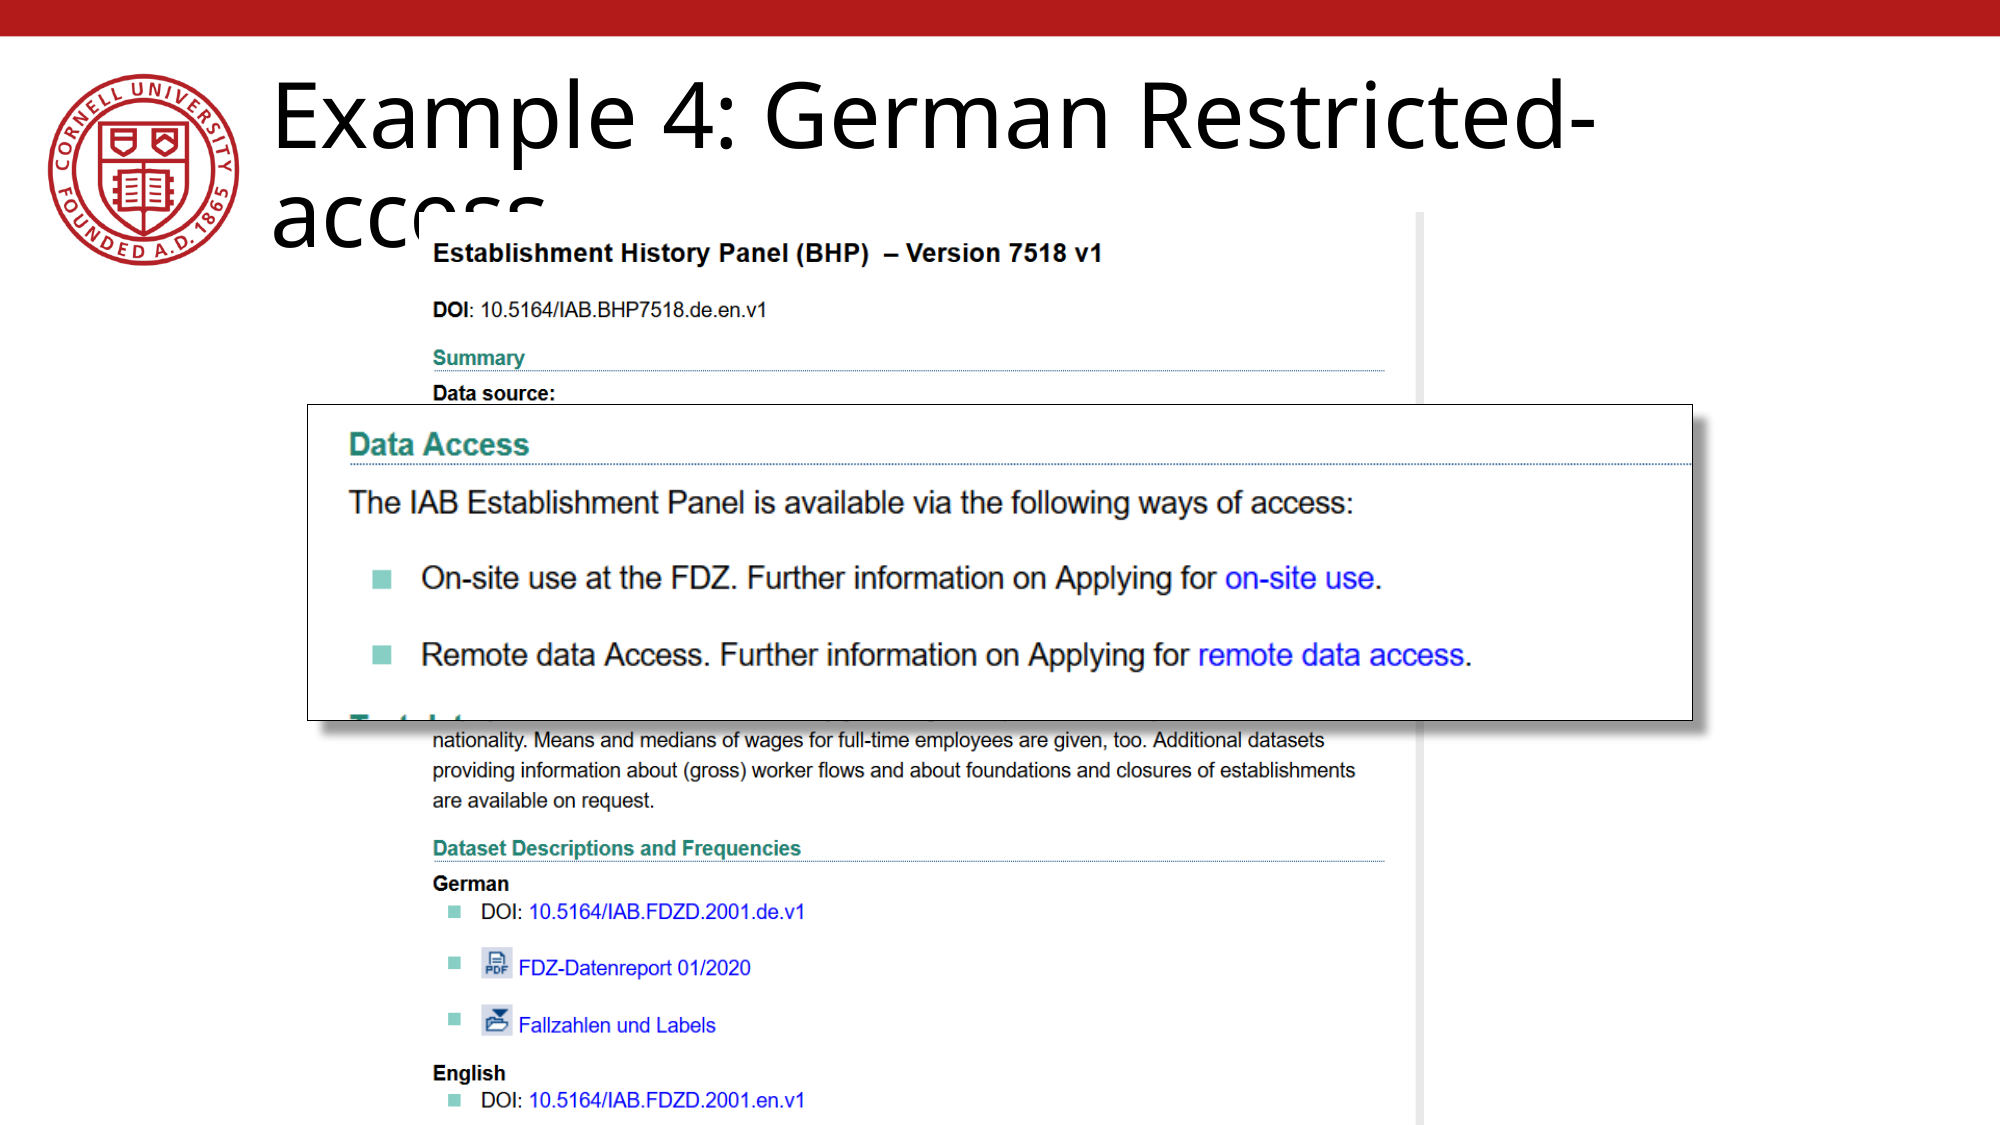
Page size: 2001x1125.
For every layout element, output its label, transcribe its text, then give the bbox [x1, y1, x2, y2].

title Example 4: German Restricted-access [255, 59, 1860, 278]
picture [307, 404, 1693, 721]
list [419, 721, 1424, 1125]
picture [39, 65, 255, 274]
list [419, 212, 1424, 404]
